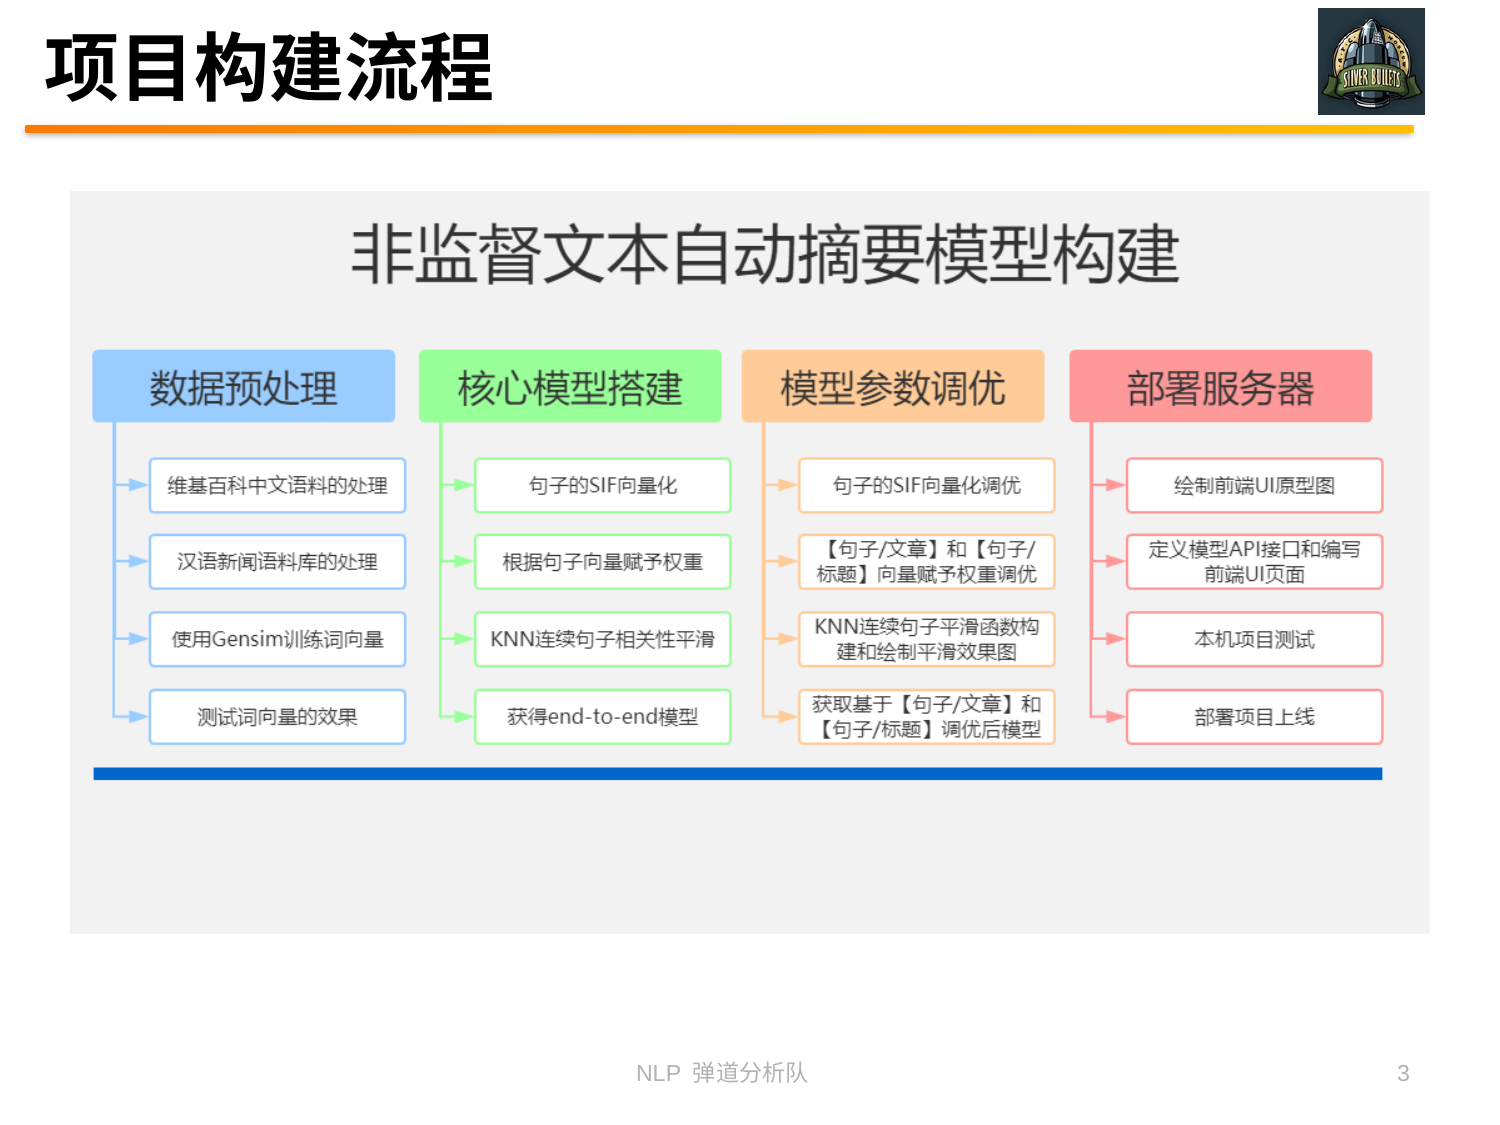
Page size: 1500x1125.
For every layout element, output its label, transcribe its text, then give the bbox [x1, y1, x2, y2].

footer NLP 弹道分析队 [457, 1042, 988, 1103]
picture [70, 191, 1430, 934]
picture [1318, 8, 1426, 115]
title 项目构建流程 [29, 6, 1279, 126]
slide_number 2 [1074, 1042, 1425, 1103]
